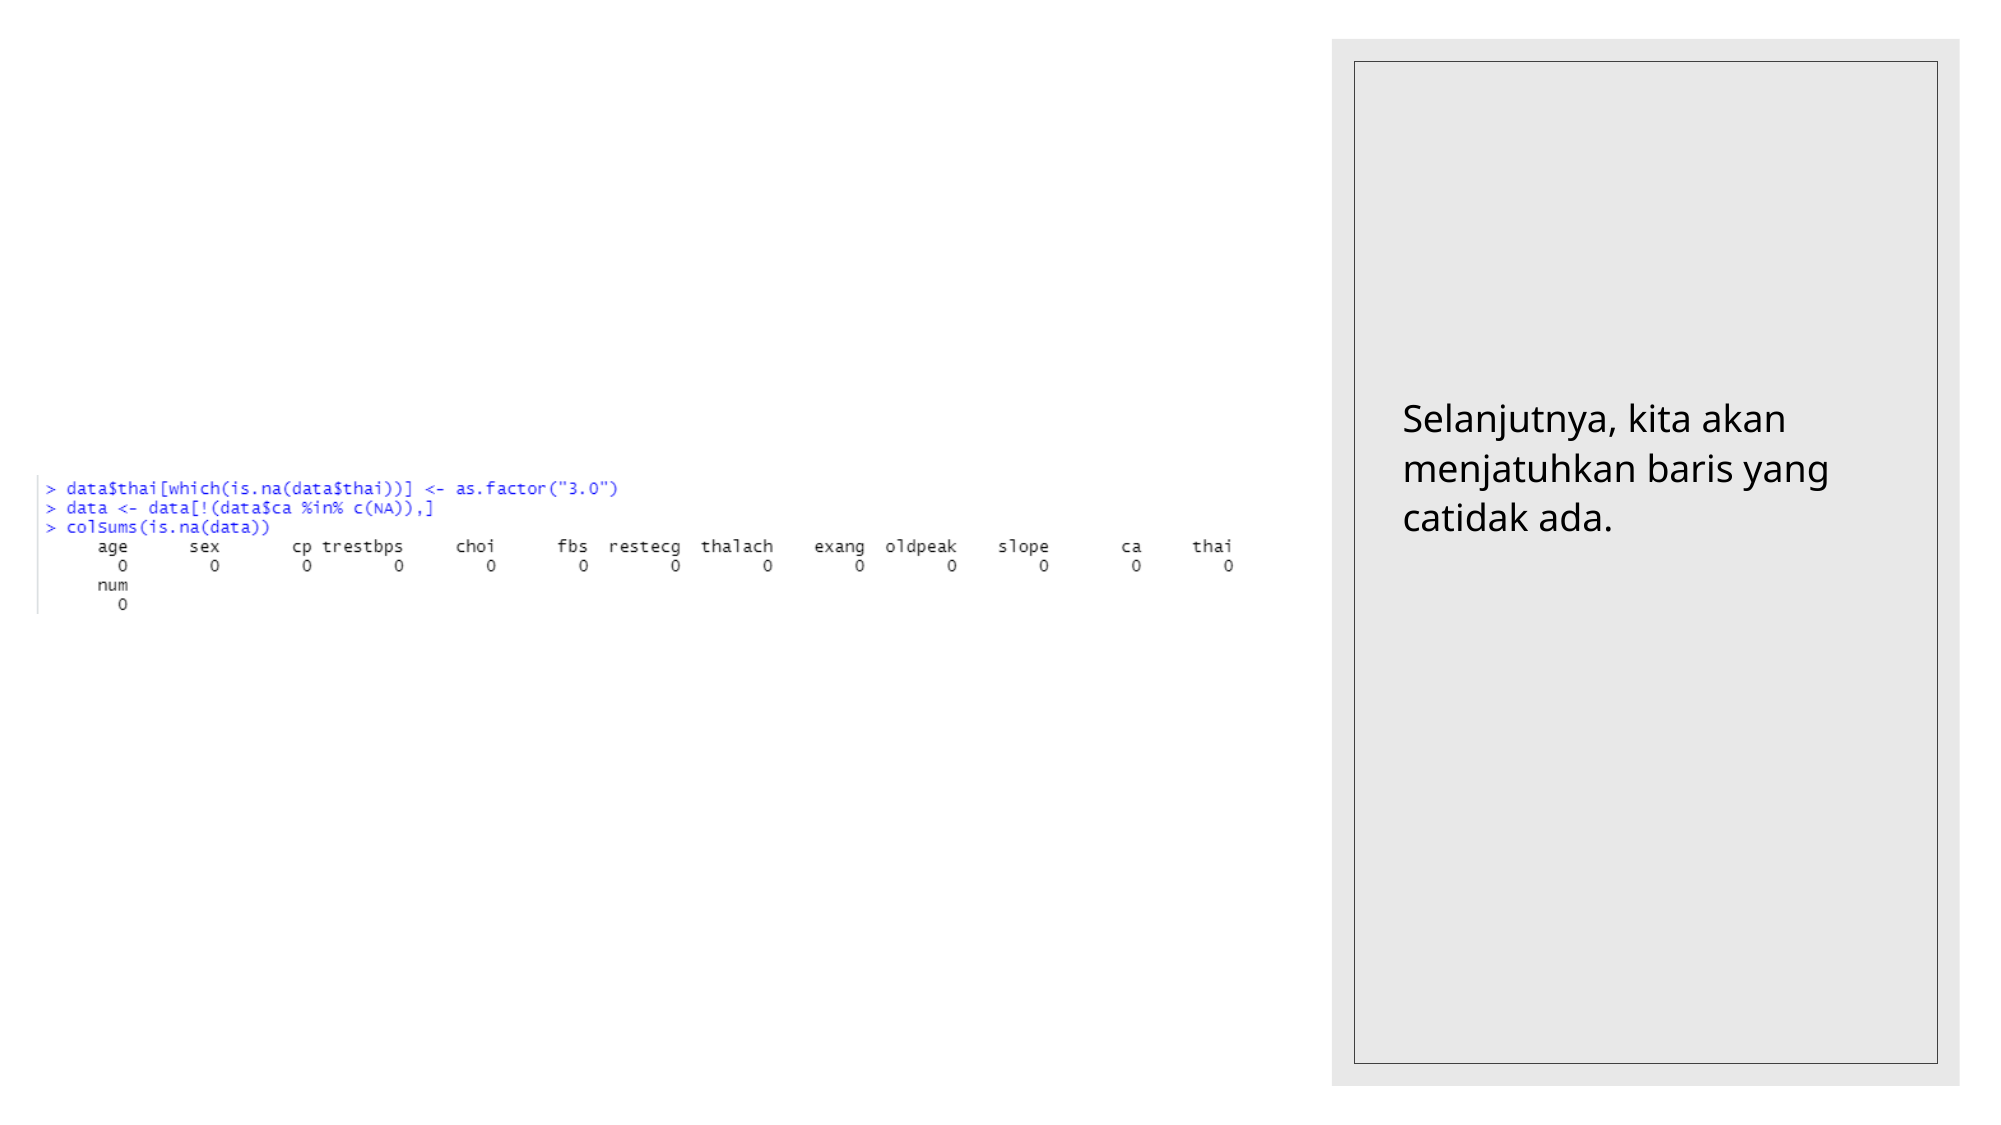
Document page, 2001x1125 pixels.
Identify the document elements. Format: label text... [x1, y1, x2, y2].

list Selanjutnya, kita akan menjatuhkan baris yang catidak ada. [1387, 383, 1907, 975]
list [36, 475, 1289, 614]
